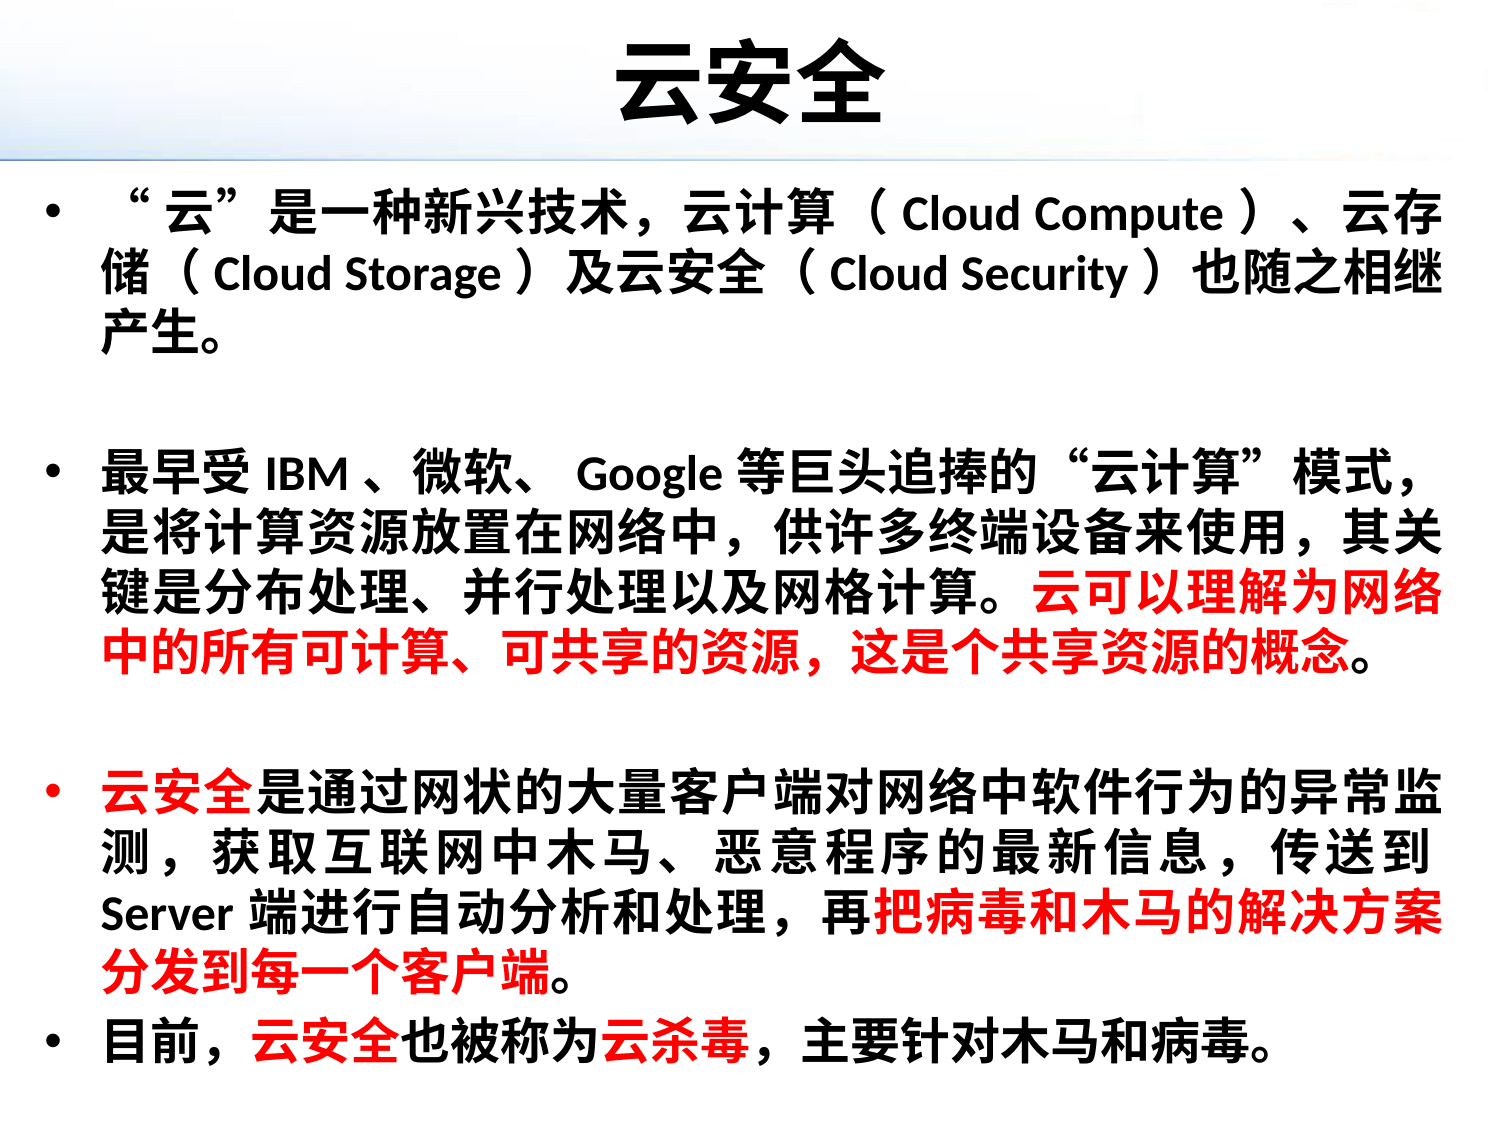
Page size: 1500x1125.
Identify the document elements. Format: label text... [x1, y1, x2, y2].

list “云”是一种新兴技术，云计算（Cloud Compute）、云存储（Cloud Storage）及云安全（Cloud Security）也随之相继产生。 最早受IBM、微软、Google等巨头追捧的“云计算”模式，是将计算资源放置在网络中，供许多终端设备来使用，其关键是分布处理、并行处理以及网格计算。云可以理解为网络中的所有可计算、可共享的资源，这是个共享资源的概念。 云安全是通过网状的大量客户端对网络中软件行为的异常监测，获取互联网中木马、恶意程序的最新信息，传送到Server端进行自动分析和处理，再把病毒和木马的解决方案分发到每一个客户端。 目前，云安全也被称为云杀毒，主要针对木马和病毒。 [29, 172, 1459, 1083]
picture [0, 0, 1500, 161]
title 云安全 [29, 11, 1471, 149]
